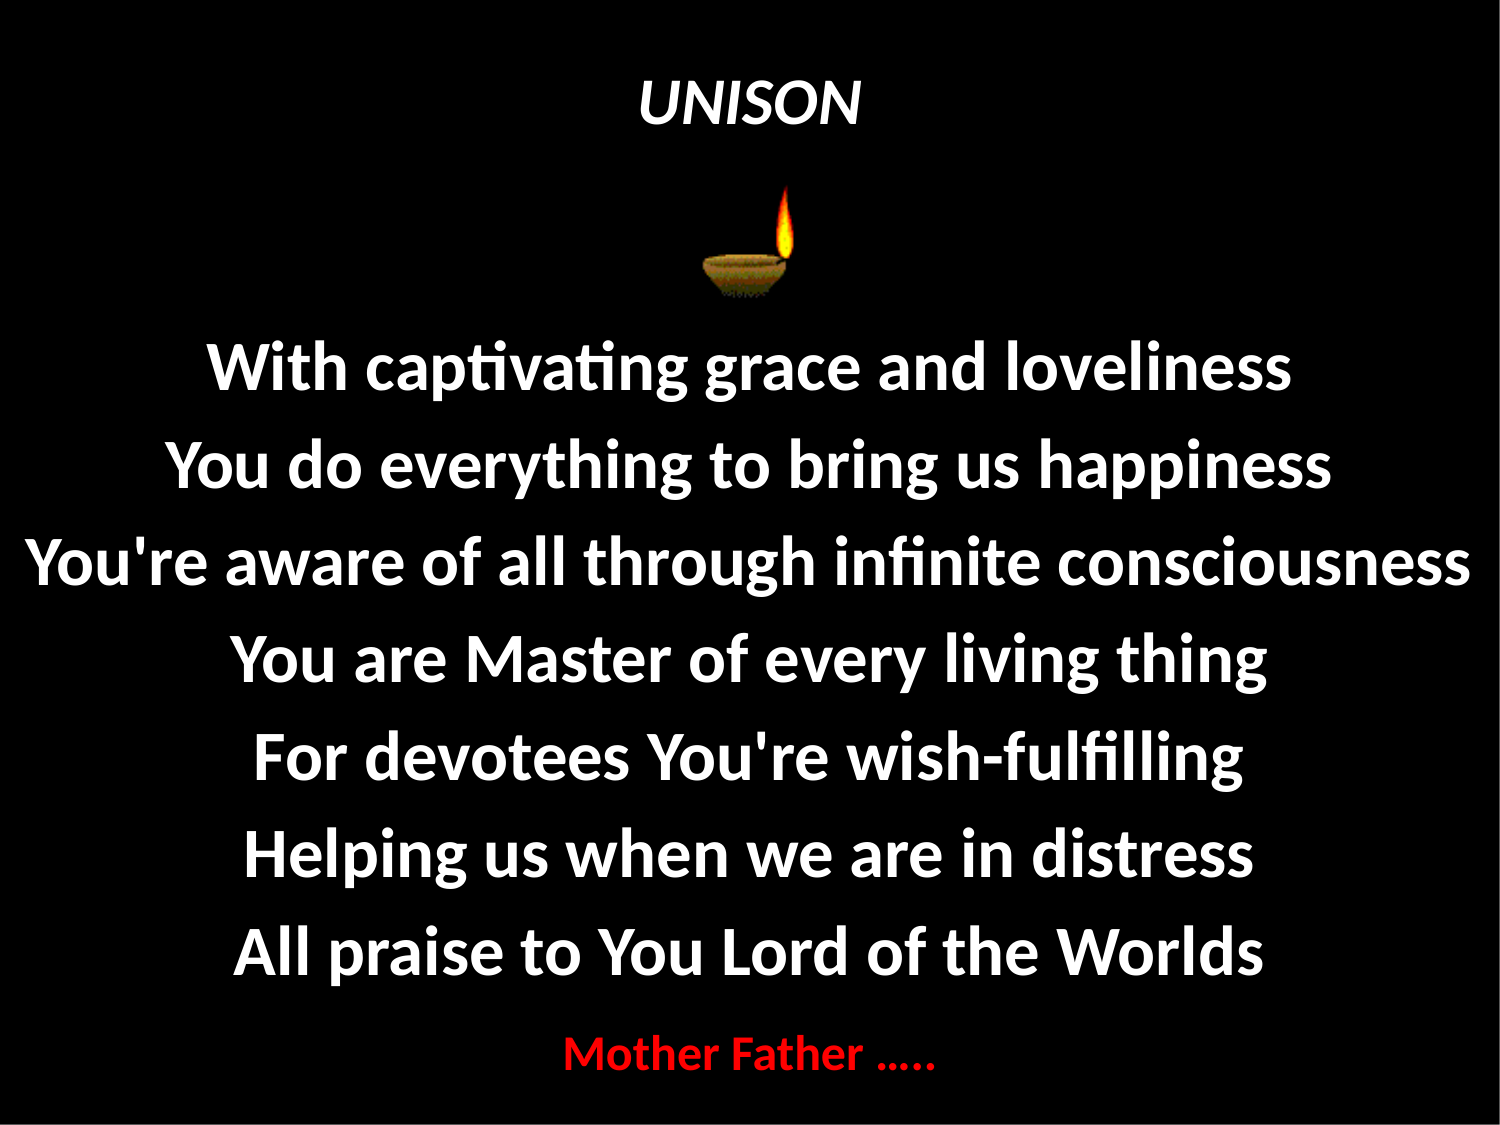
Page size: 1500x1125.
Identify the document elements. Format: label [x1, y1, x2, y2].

text_box [0, 0, 1500, 1125]
